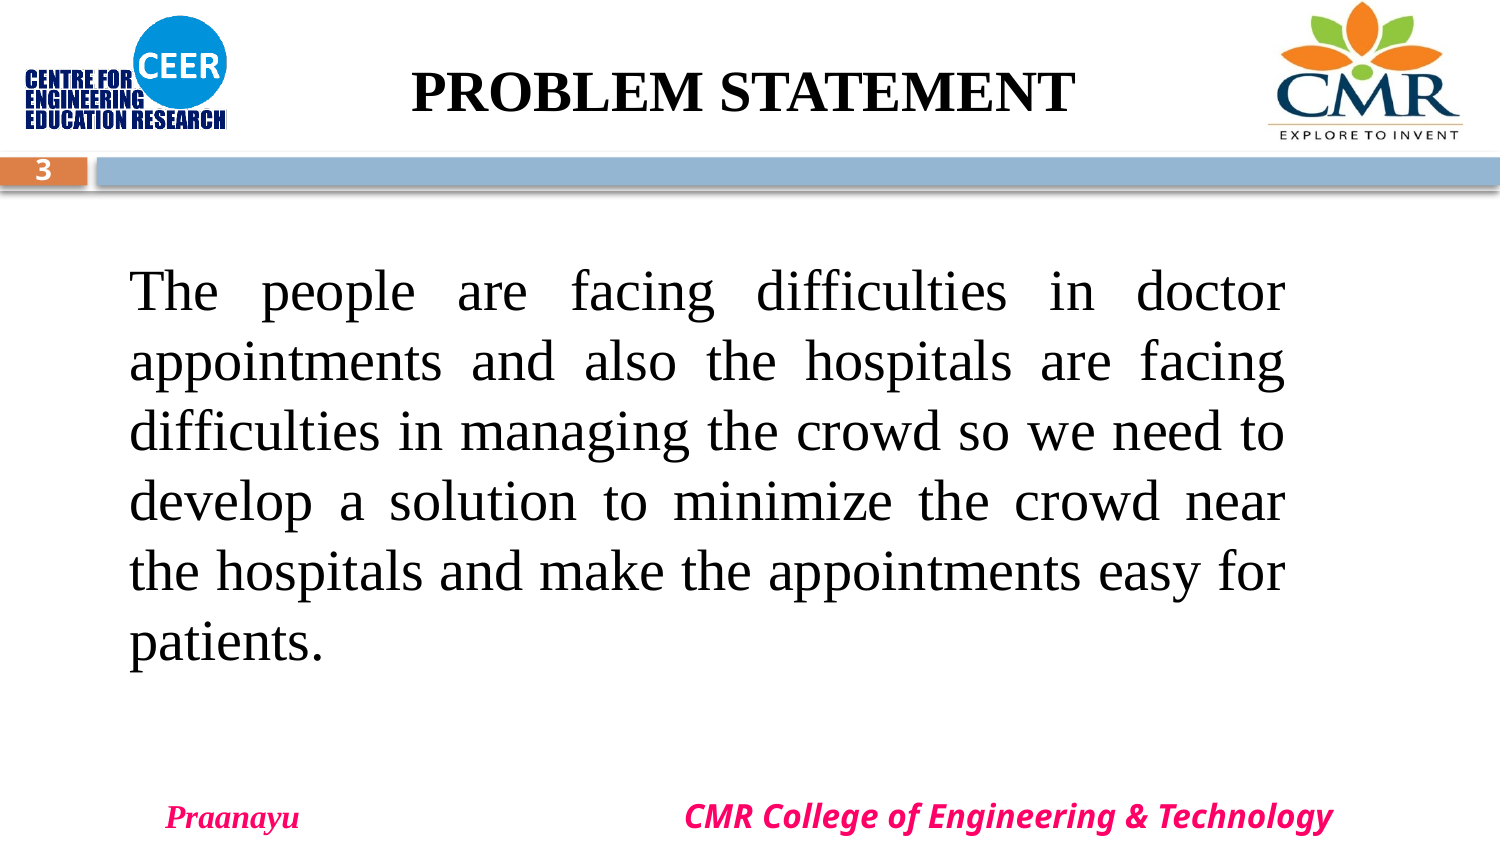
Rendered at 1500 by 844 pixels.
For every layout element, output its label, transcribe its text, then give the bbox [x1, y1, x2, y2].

slide_number 3 [0, 158, 88, 187]
picture [0, 0, 251, 151]
text_box PROBLEM STATEMENT [350, 45, 1138, 131]
picture [1262, 0, 1463, 151]
text_box Praanayu CMR College of Engineering & Technology [0, 787, 1500, 844]
text_box The people are facing difficulties in doctor appointments and also the hospitals are facing difficulties in managing the crowd so we need to develop a solution to minimize the crowd near the hospitals and make the appointments easy for patients. [114, 245, 1302, 750]
